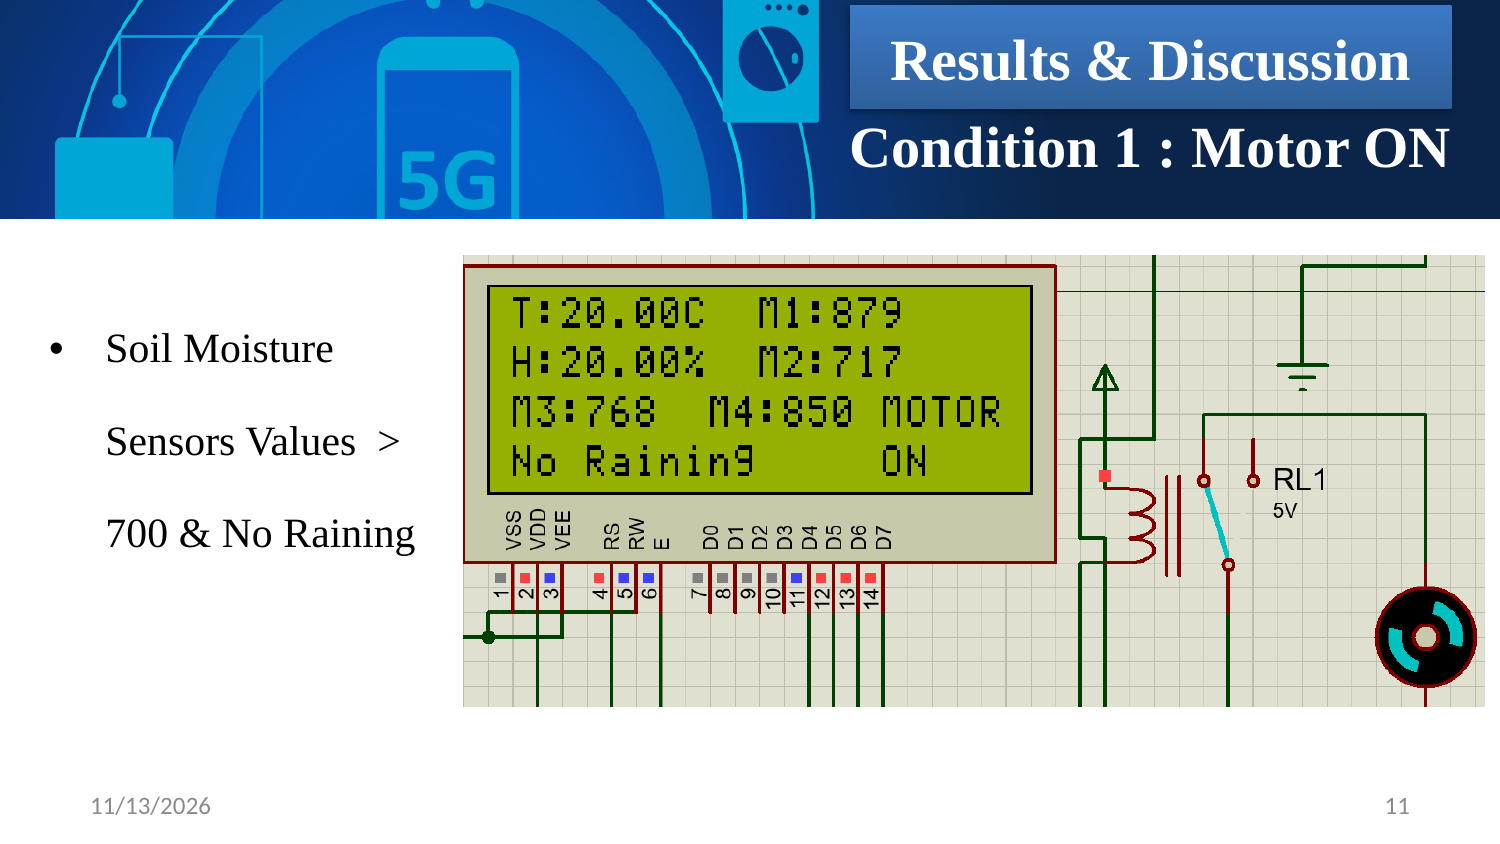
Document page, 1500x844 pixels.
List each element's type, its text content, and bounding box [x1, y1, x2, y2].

picture [799, 6, 808, 14]
picture [0, 0, 1500, 844]
text_box Results & Discussion [850, 5, 1452, 109]
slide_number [75, 782, 425, 827]
title Condition 1 : Motor ON [834, 0, 1500, 221]
picture [740, 27, 802, 90]
slide_number 11 [1074, 782, 1425, 827]
table_header Soil Moisture Sensors Values > 700 & No Raining [35, 272, 457, 695]
